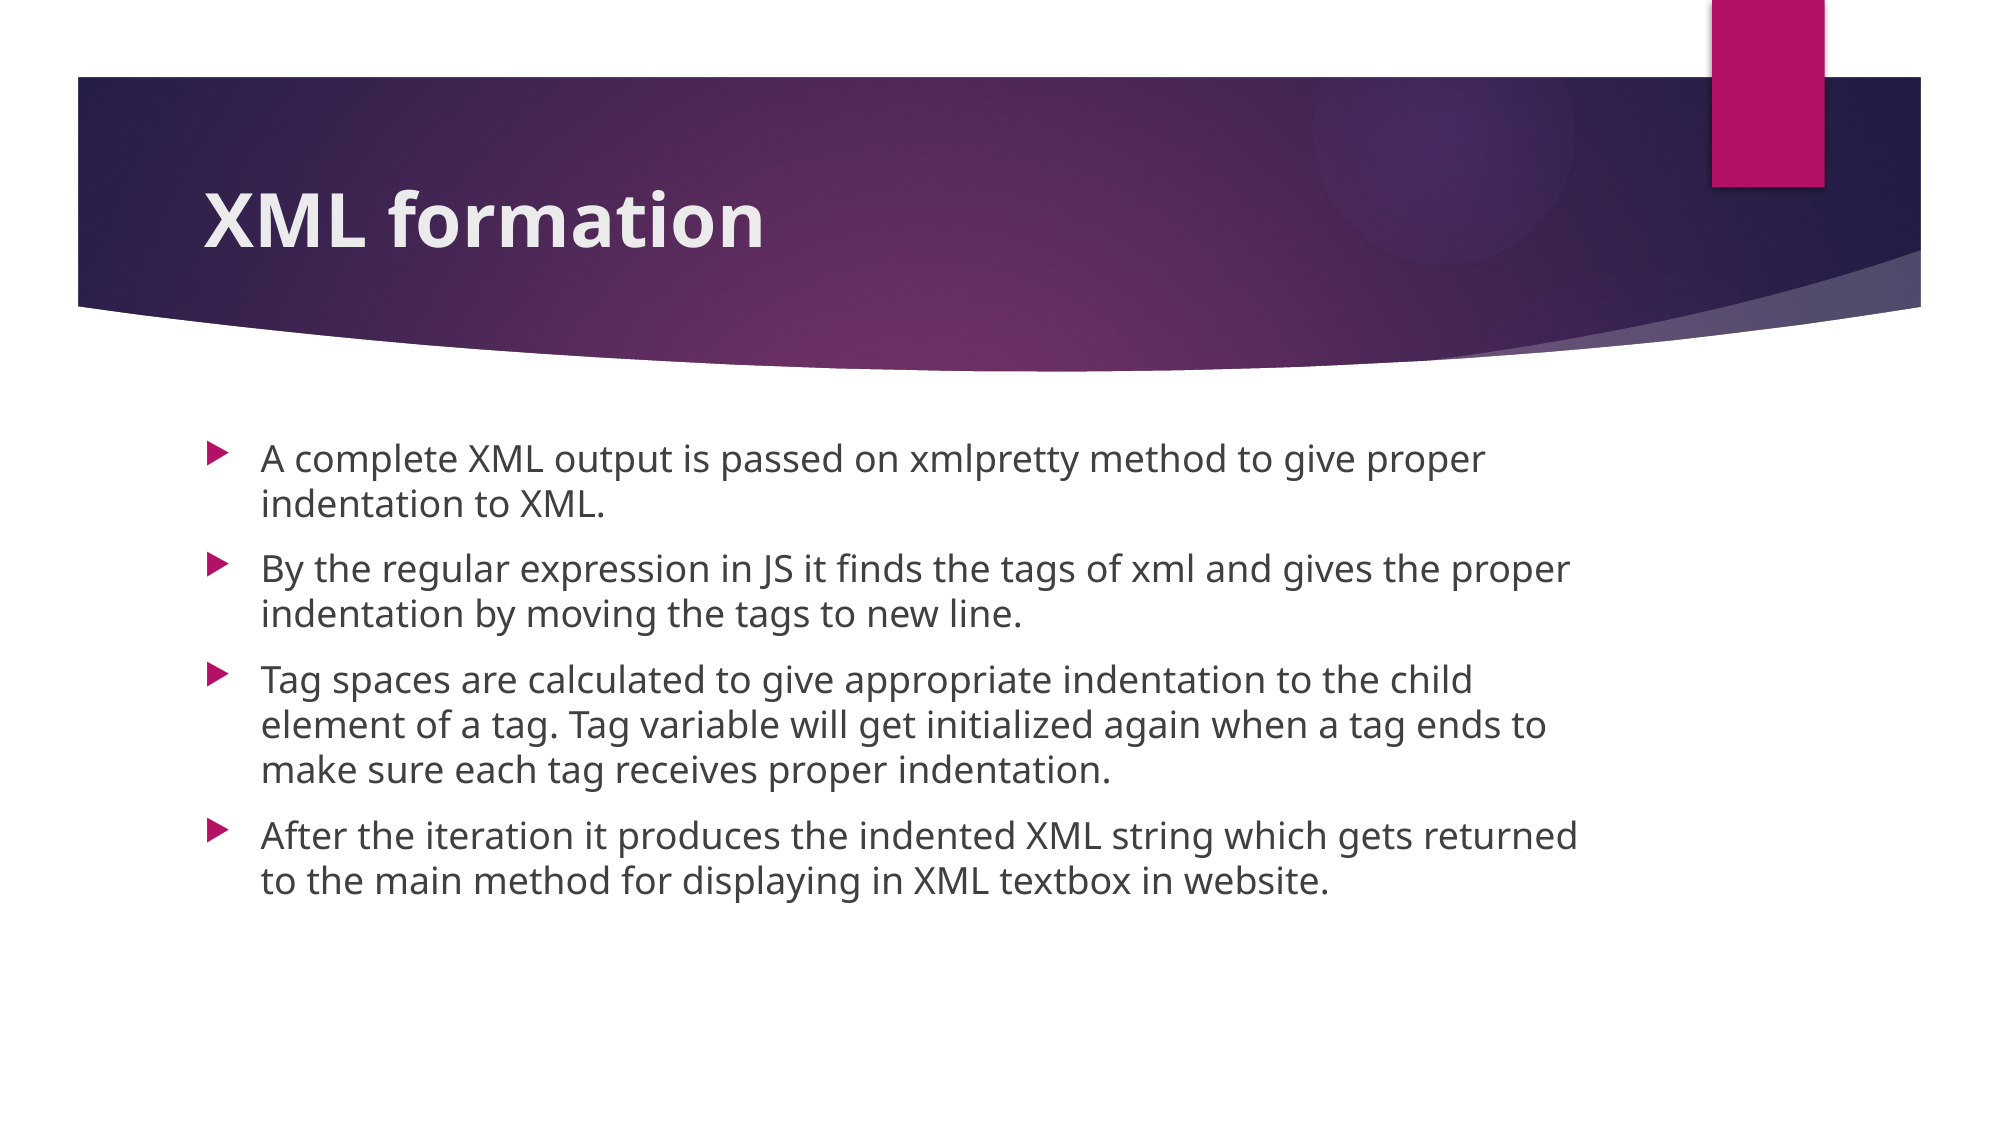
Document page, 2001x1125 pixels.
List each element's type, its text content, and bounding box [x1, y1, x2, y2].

title XML formation [189, 159, 1627, 276]
list A complete XML output is passed on xmlpretty method to give proper indentation to XML. By the regular expression in JS it finds the tags of xml and gives the proper indentation by moving the tags to new line. Tag spaces are calculated to give appropriate indentation to the child element of a tag. Tag variable will get initialized again when a tag ends to make sure each tag receives proper indentation. After the iteration it produces the indented XML string which gets returned to the main method for displaying in XML textbox in website. [189, 427, 1638, 988]
